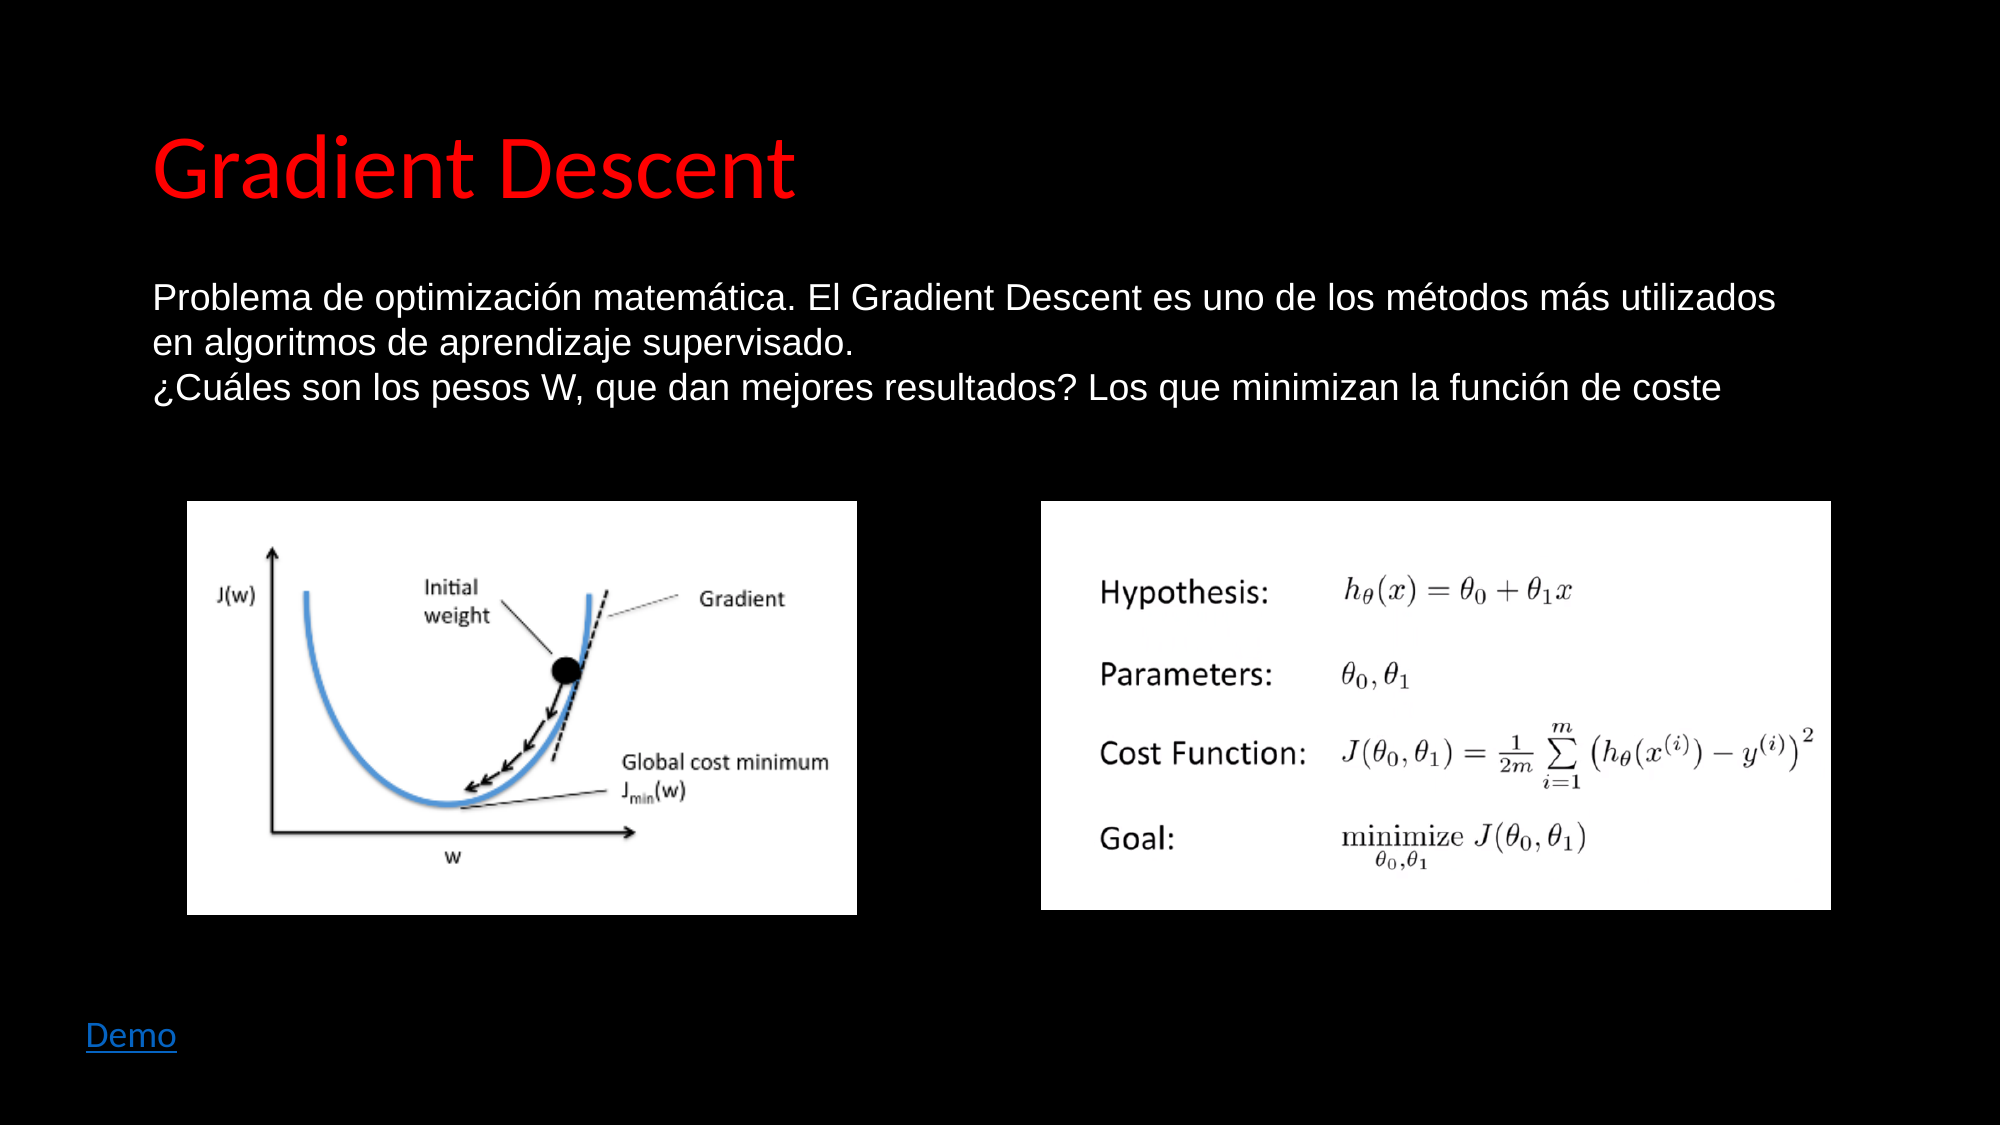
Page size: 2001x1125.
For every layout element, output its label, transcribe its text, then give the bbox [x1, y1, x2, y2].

text_box Gradient Descent [137, 59, 1863, 278]
picture [187, 501, 857, 915]
text_box Problema de optimización matemática. El Gradient Descent es uno de los métodos más utilizados en algoritmos de aprendizaje supervisado. ¿Cuáles son los pesos W, que dan mejores resultados? Los que minimizan la función de coste [137, 265, 1821, 407]
picture [1040, 501, 1831, 911]
text_box Demo [70, 1003, 303, 1063]
